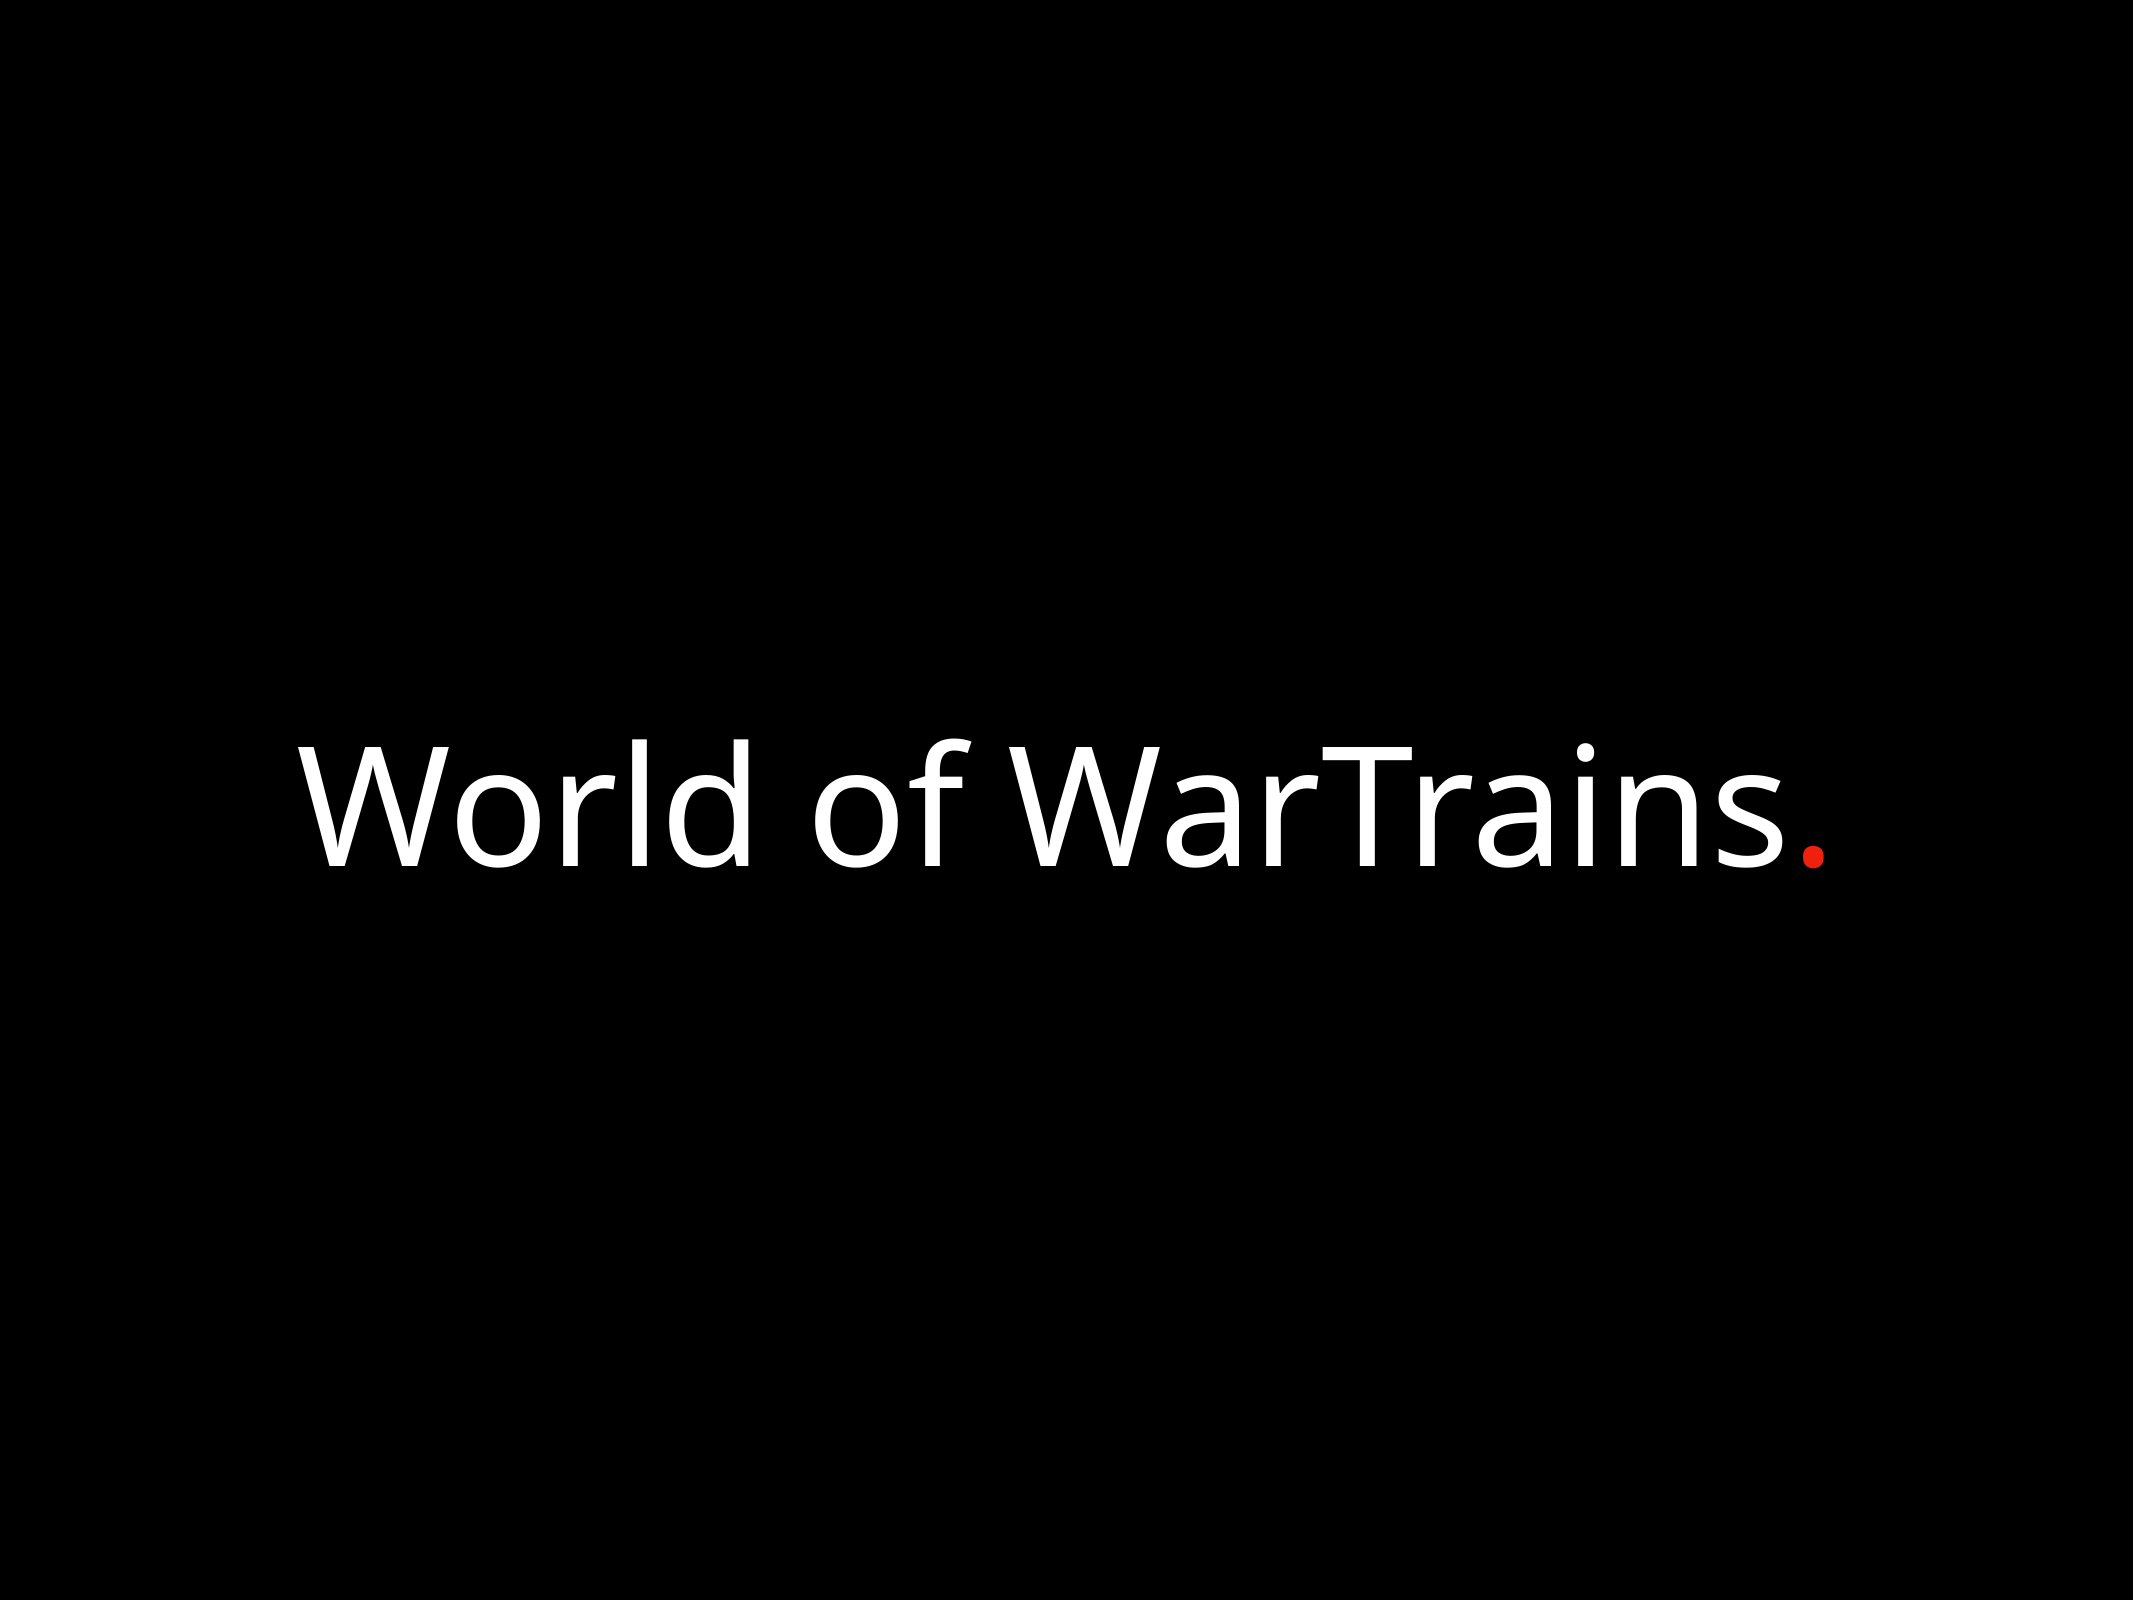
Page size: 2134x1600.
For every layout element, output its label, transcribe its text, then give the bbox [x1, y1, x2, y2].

title World of WarTrains. [207, 528, 1926, 1072]
